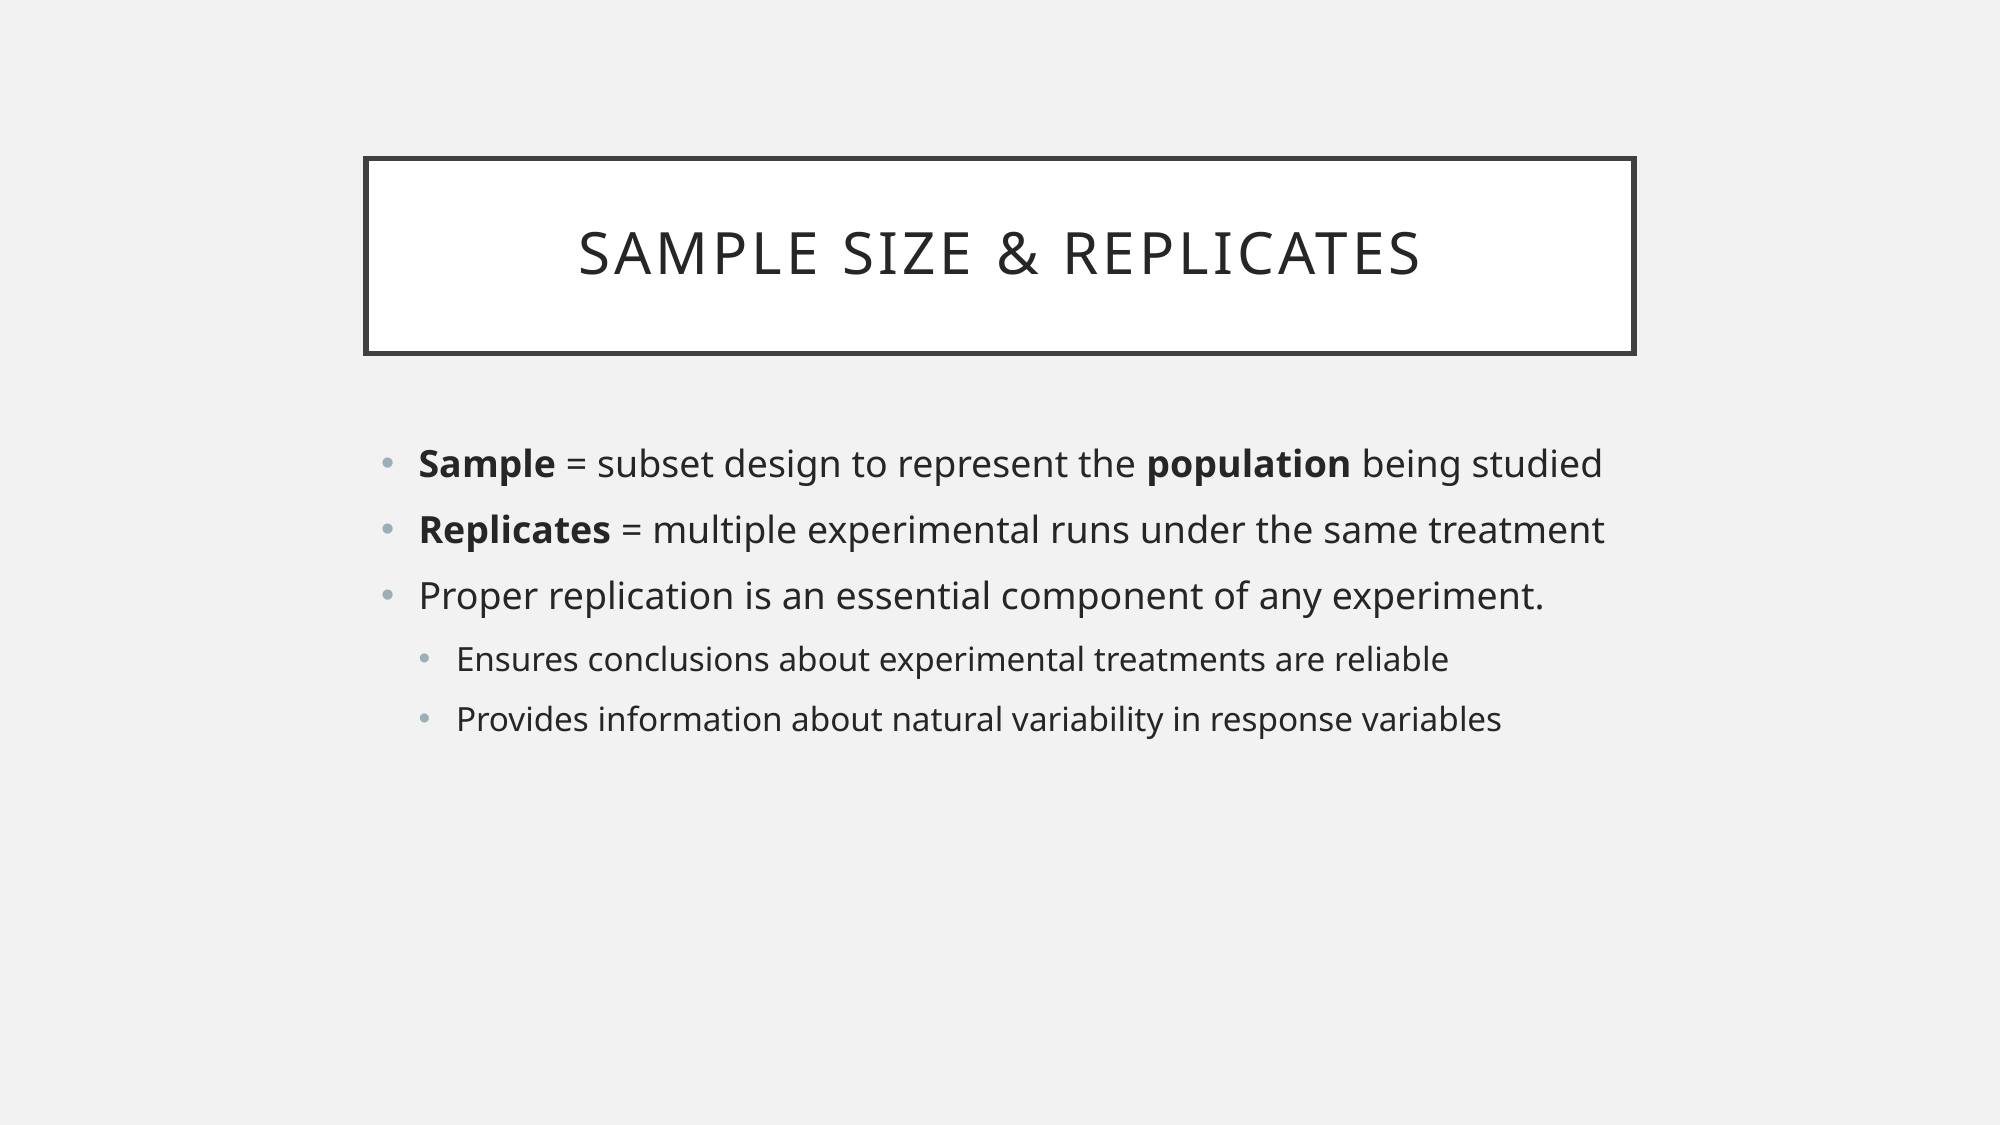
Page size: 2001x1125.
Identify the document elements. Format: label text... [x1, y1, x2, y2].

list Sample = subset design to represent the population being studied Replicates = multiple experimental runs under the same treatment Proper replication is an essential component of any experiment. Ensures conclusions about experimental treatments are reliable Provides information about natural variability in response variables [366, 432, 1634, 942]
title Sample Size & Replicates [363, 156, 1637, 356]
